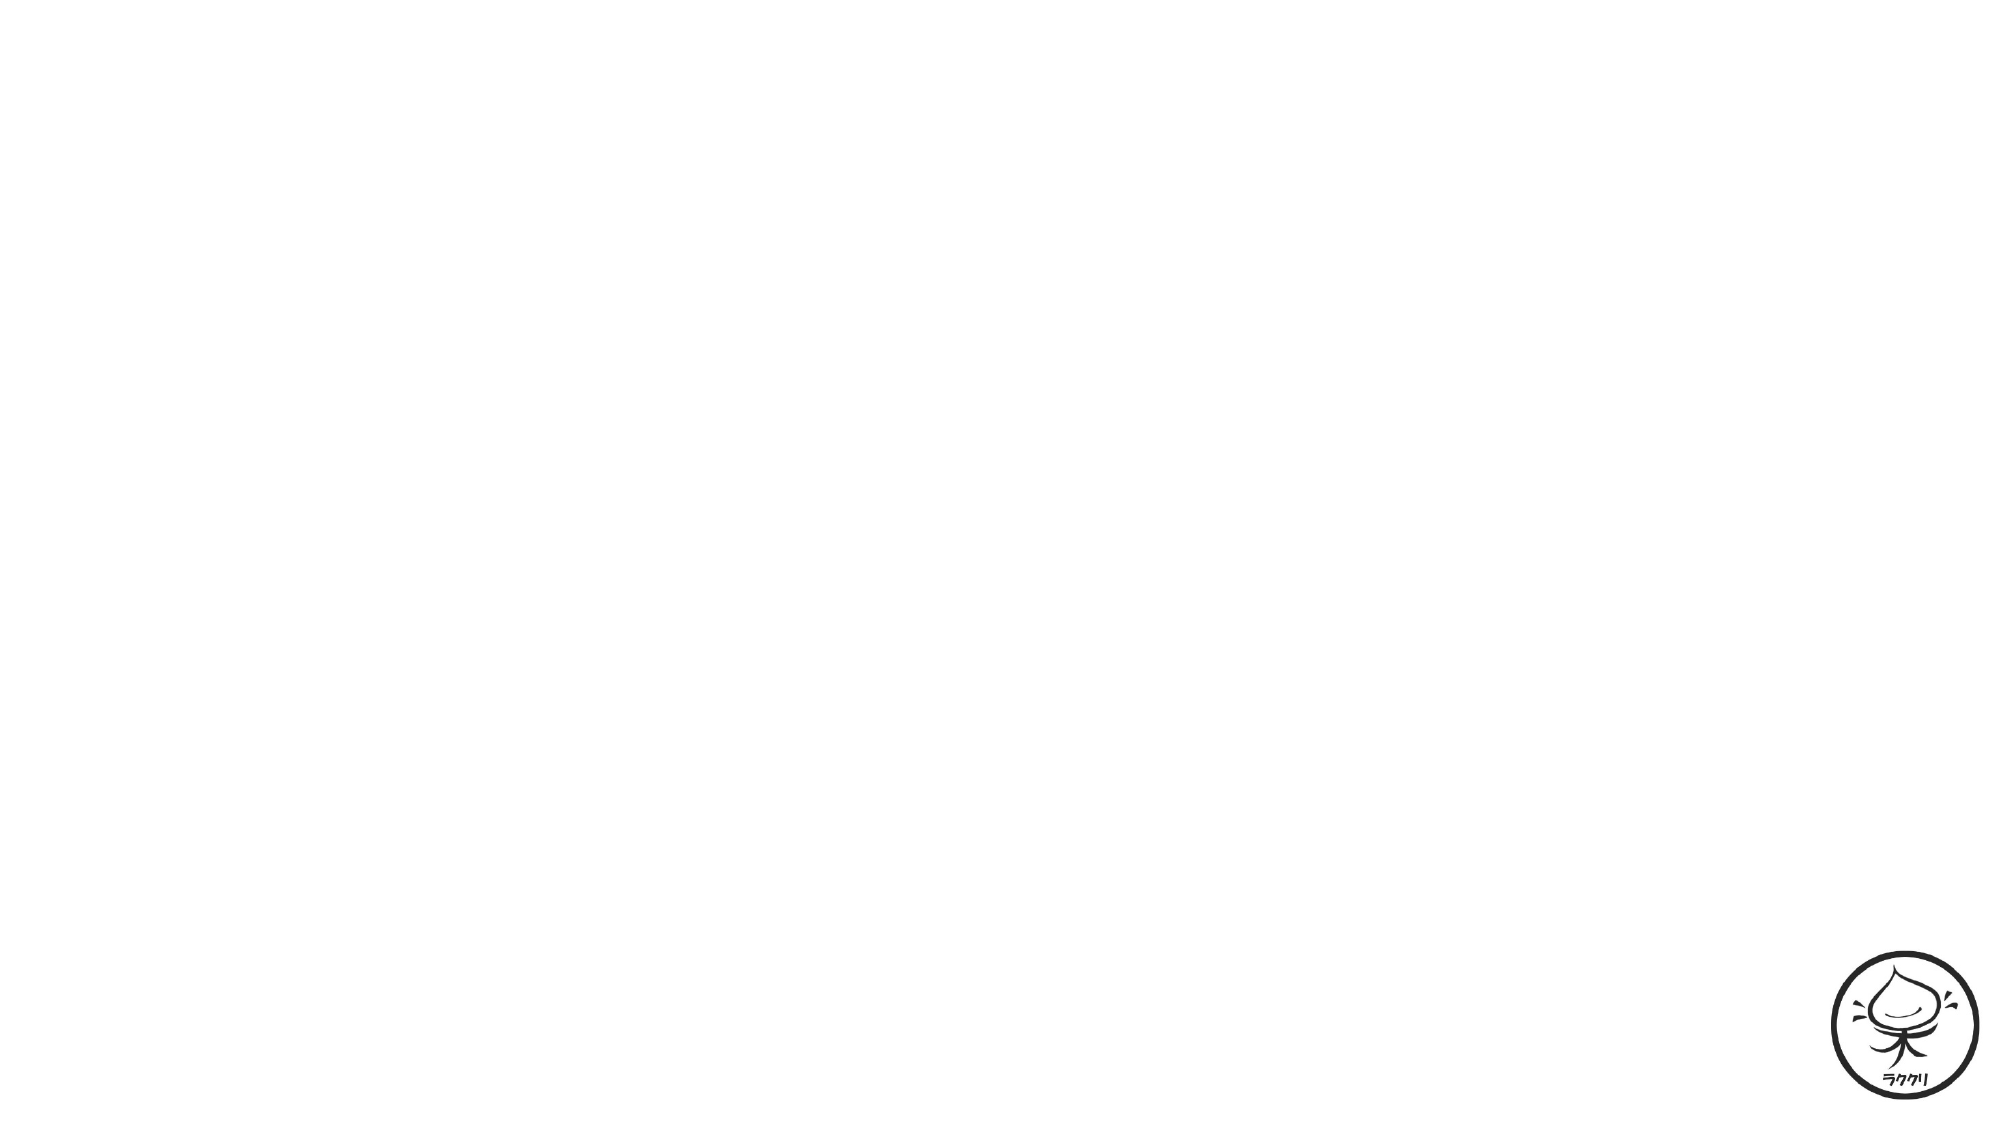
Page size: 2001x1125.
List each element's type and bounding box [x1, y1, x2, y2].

picture [1802, 927, 2000, 1125]
